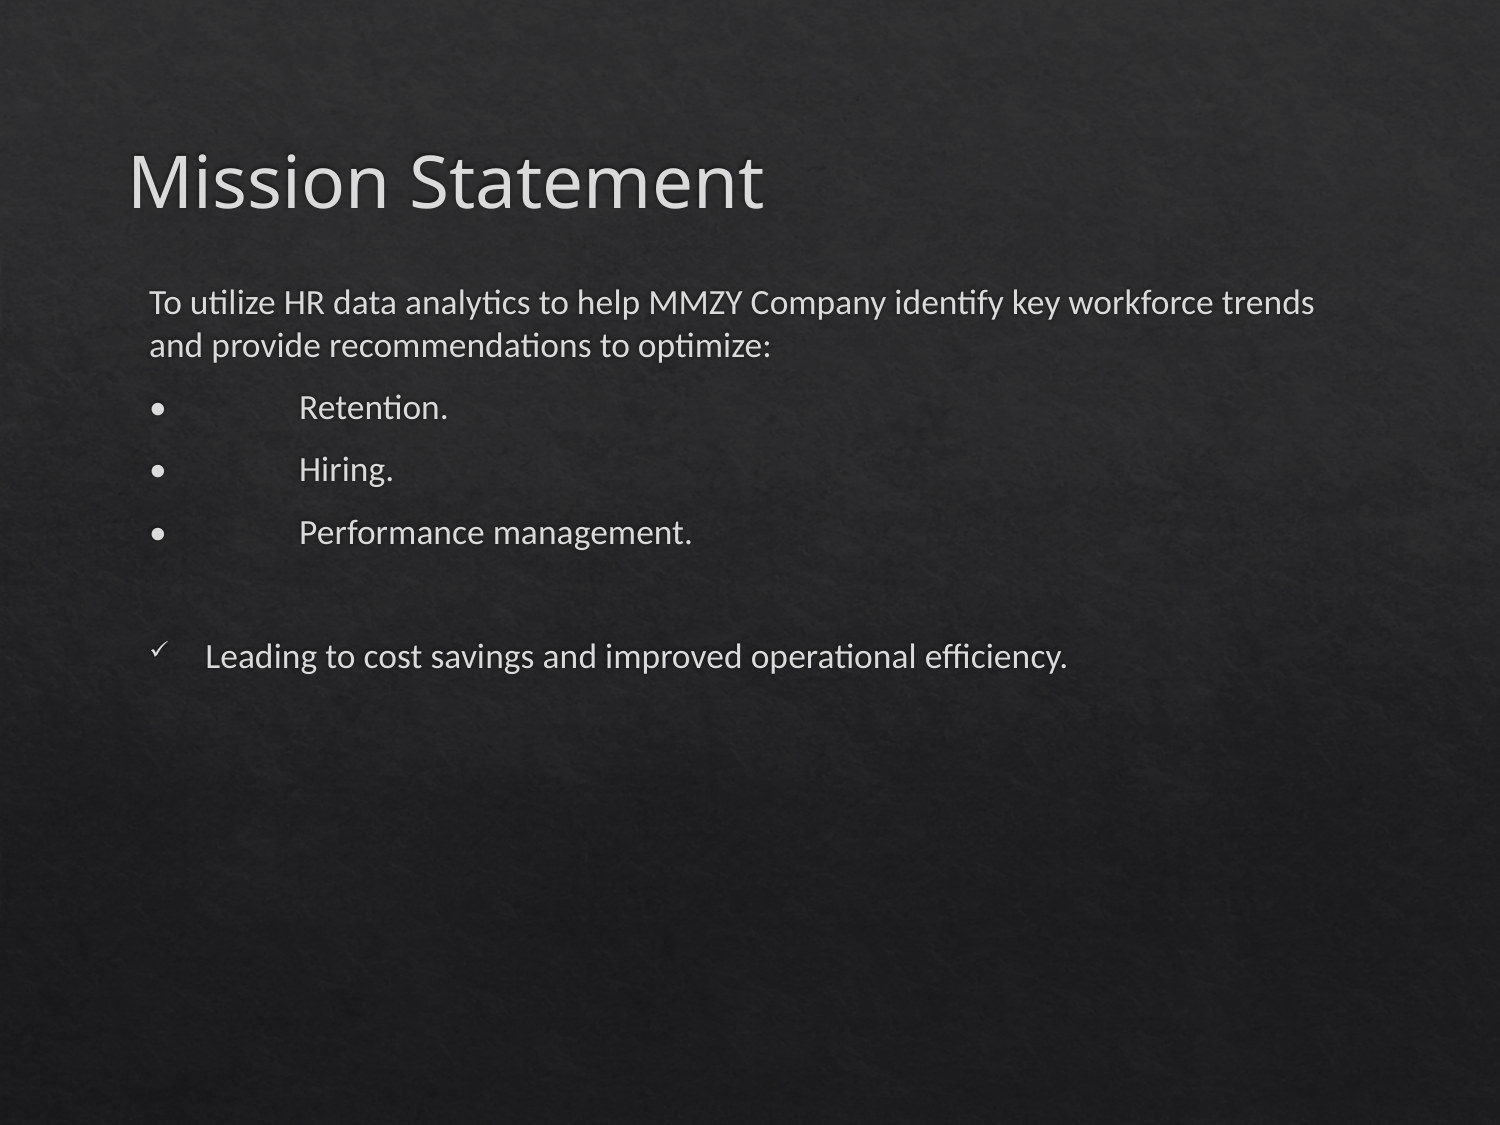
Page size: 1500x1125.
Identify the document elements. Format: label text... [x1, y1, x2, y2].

title Mission Statement [112, 99, 1387, 260]
list To utilize HR data analytics to help MMZY Company identify key workforce trends and provide recommendations to optimize: • Retention. • Hiring. • Performance management. Leading to cost savings and improved operational efficiency. [134, 271, 1367, 1001]
